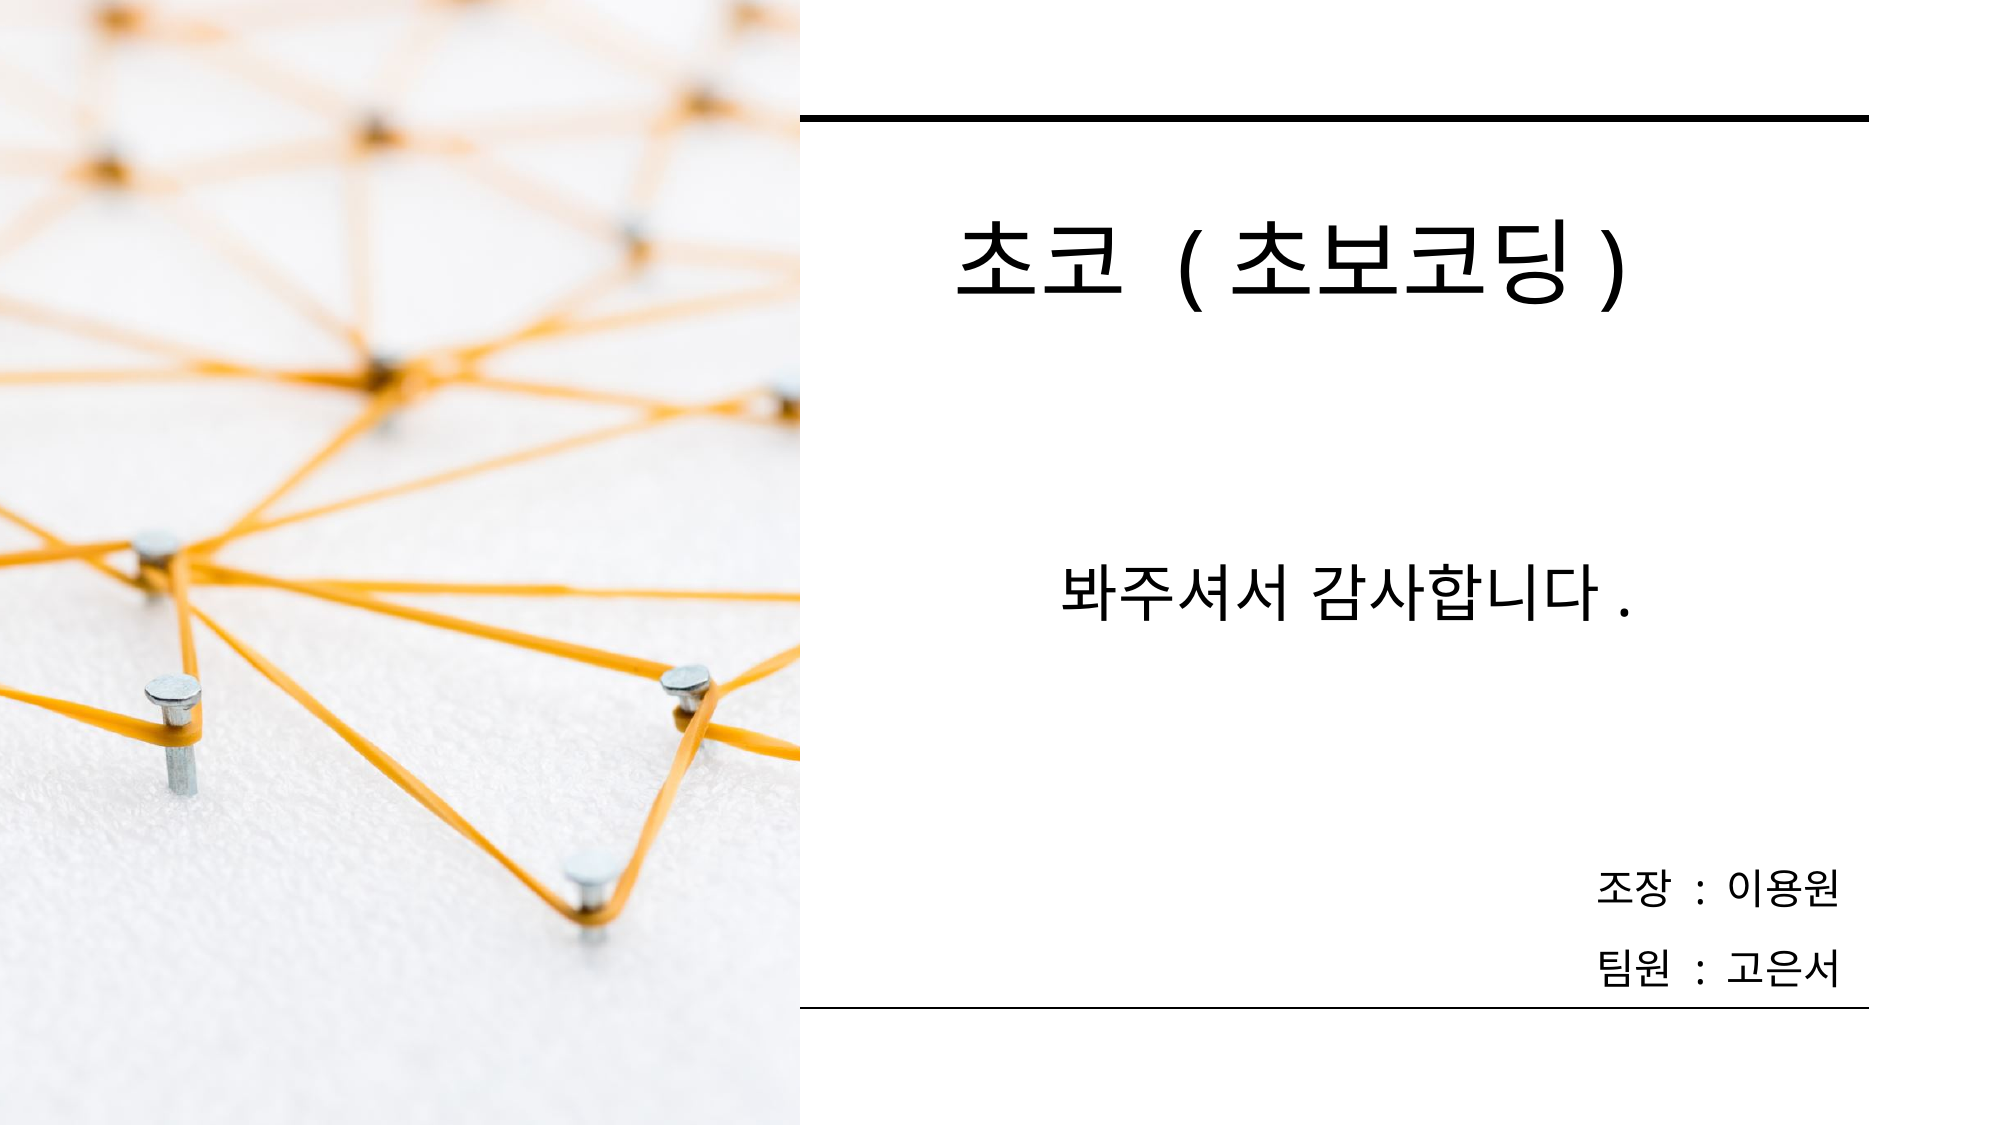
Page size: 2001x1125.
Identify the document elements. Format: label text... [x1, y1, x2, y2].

title 초코 (초보코딩) [938, 195, 1783, 388]
subtitle 조장 : 이용원 팀원 : 고은서 [1581, 840, 1875, 1001]
text_box 봐주셔서 감사합니다. [1045, 546, 1796, 738]
picture [0, 0, 800, 1125]
